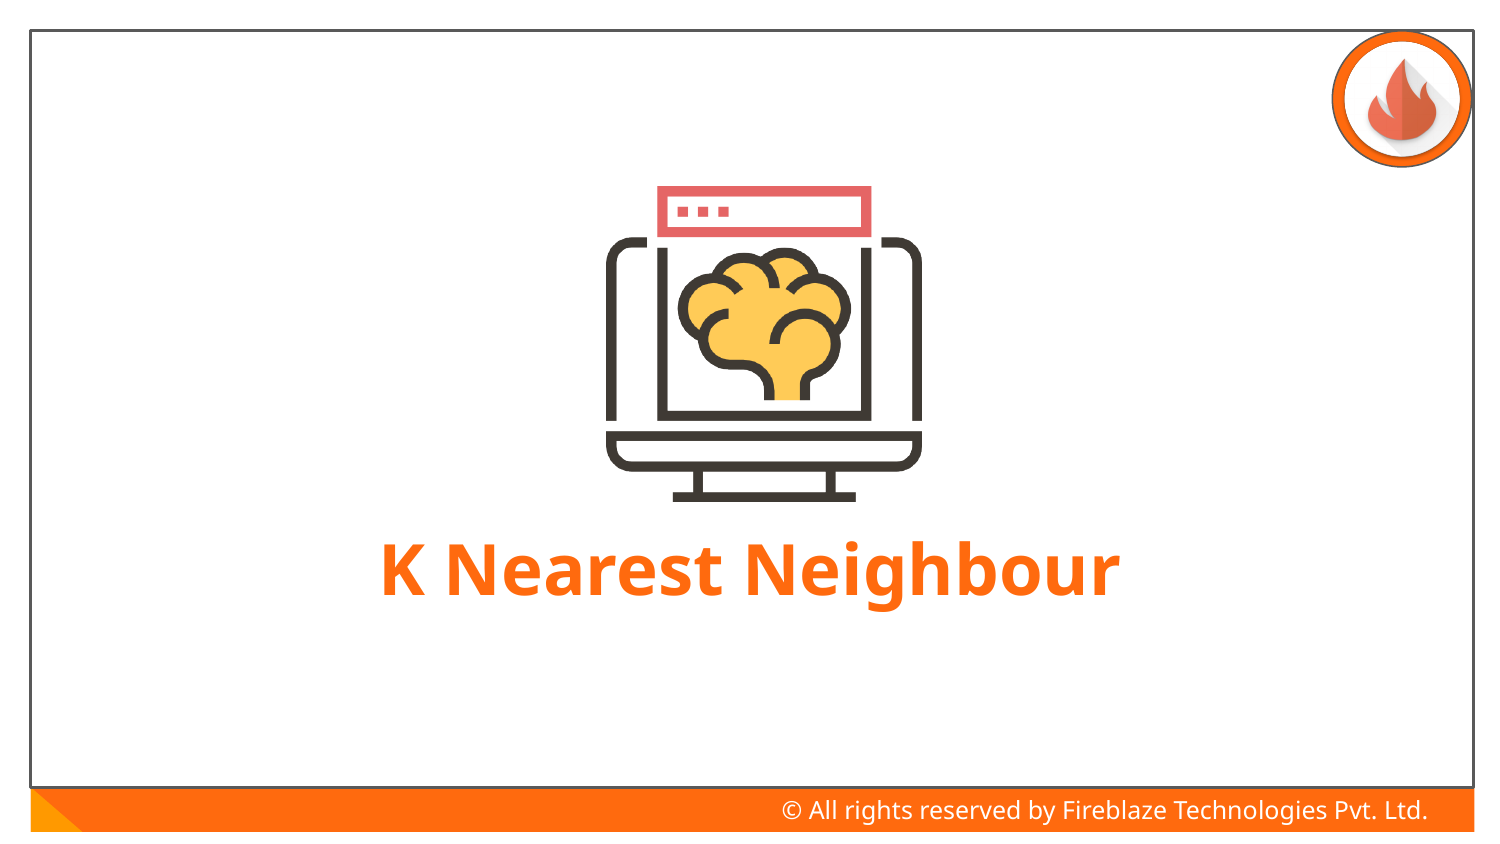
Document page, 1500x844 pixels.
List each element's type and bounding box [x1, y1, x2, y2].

text_box [30, 30, 1475, 833]
picture [606, 186, 922, 502]
